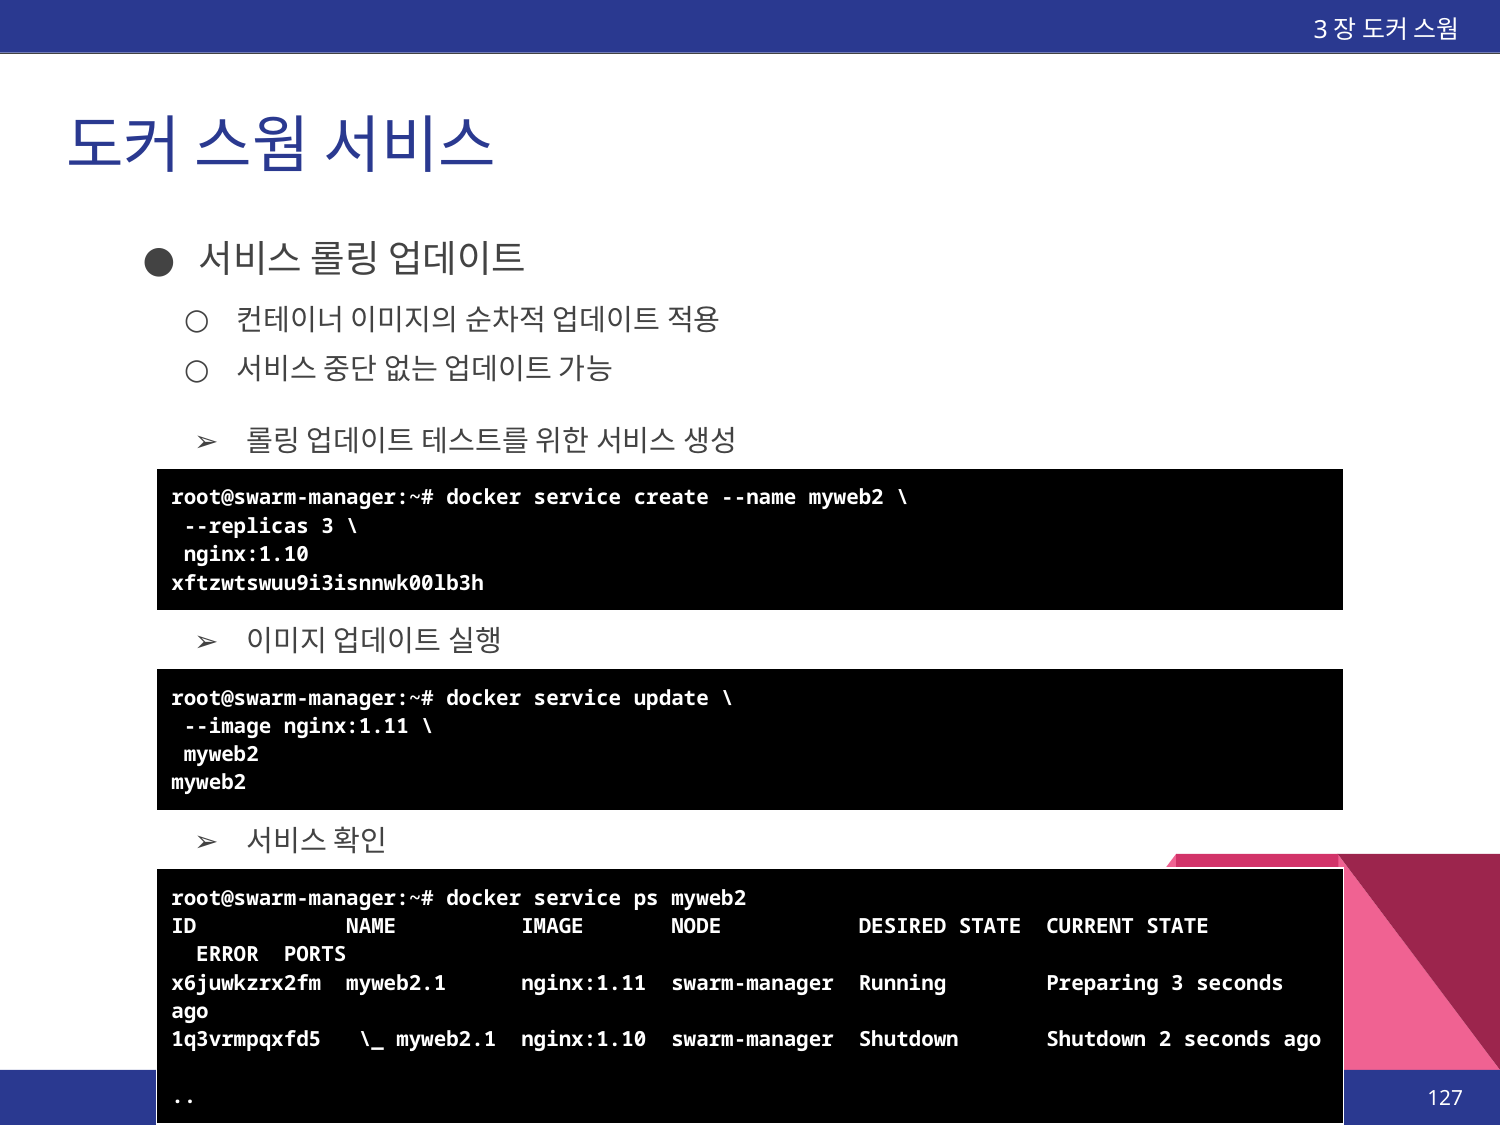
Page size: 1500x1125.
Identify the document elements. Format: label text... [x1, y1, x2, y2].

title 3장 도커 스웜 [911, 0, 1475, 52]
table_header root@swarm-manager:~# docker service ps myweb2 ID NAME IMAGE NODE DESIRED STATE CURRENT STATE ERROR PORTS x6juwkzrx2fm myweb2.1 nginx:1.11 swarm-manager Running Preparing 3 seconds ago 1q3vrmpqxfd5 \_ myweb2.1 nginx:1.10 swarm-manager Shutdown Shutdown 2 seconds ago .. [157, 869, 1343, 1123]
table_header root@swarm-manager:~# docker service create --name myweb2 \ --replicas 3 \ nginx:1.10 xftzwtswuu9i3isnnwk00lb3h [157, 469, 1343, 602]
list 이미지 업데이트 실행 [156, 602, 1367, 667]
list 컨테이너 이미지의 순차적 업데이트 적용 서비스 중단 없는 업데이트 가능 [71, 285, 1380, 351]
list 서비스 확인 [156, 802, 1367, 867]
slide_number ‹#› [1387, 1071, 1478, 1125]
title 도커 스웜 서비스 [51, 89, 1449, 189]
list 서비스 롤링 업데이트 [108, 213, 1417, 278]
table_header root@swarm-manager:~# docker service update \ --image nginx:1.11 \ myweb2 myweb2 [157, 669, 1343, 802]
list 롤링 업데이트 테스트를 위한 서비스 생성 [156, 402, 1367, 467]
